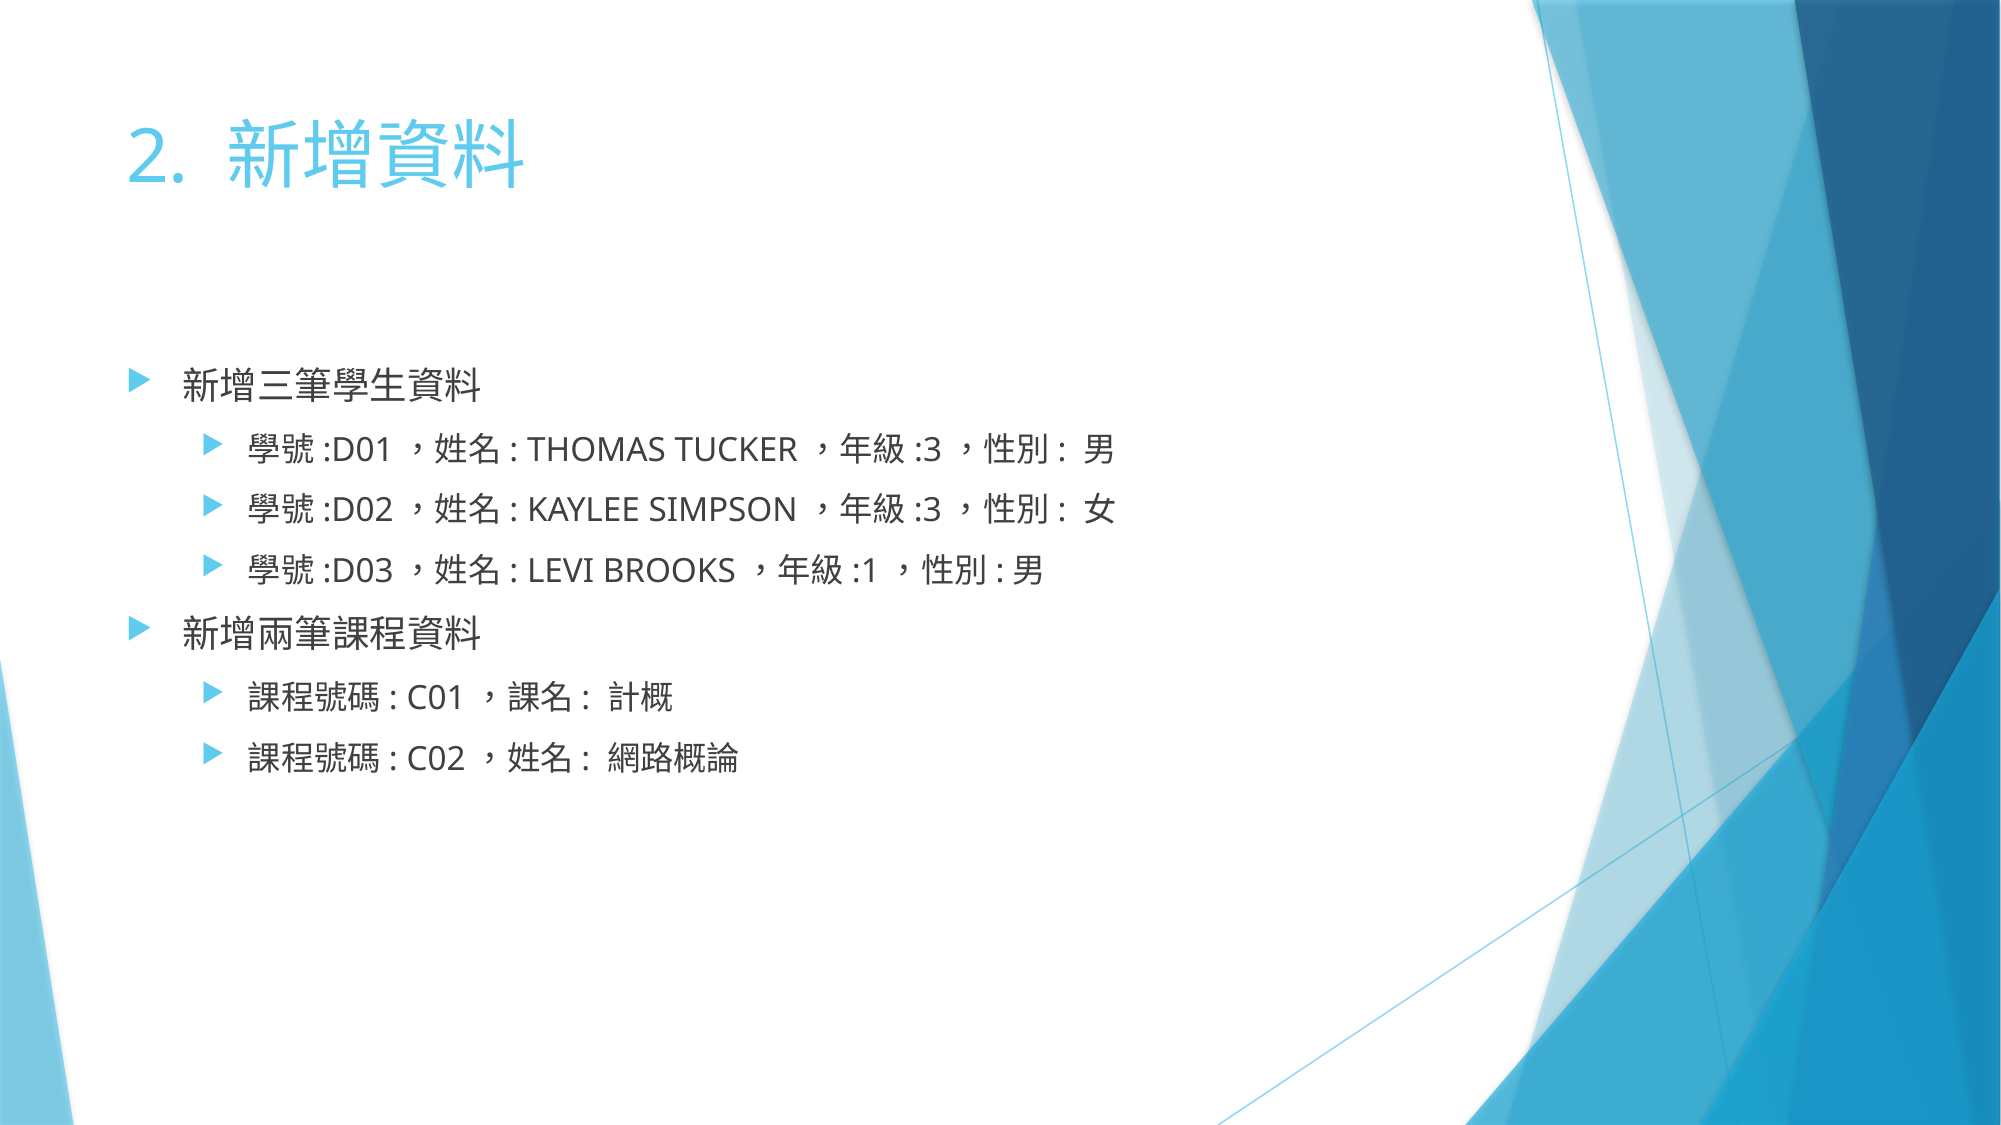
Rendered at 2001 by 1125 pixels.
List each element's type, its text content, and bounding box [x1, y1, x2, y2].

list 新增三筆學生資料 學號:D01，姓名: THOMAS TUCKER，年級:3，性別: 男 學號:D02，姓名: KAYLEE SIMPSON，年級:3，性別: 女 學號:D03，姓名: LEVI BROOKS，年級:1，性別:男 新增兩筆課程資料 課程號碼: C01，課名: 計概 課程號碼: C02，姓名: 網路概論 [111, 354, 1522, 992]
title 2. 新增資料 [111, 99, 1522, 317]
